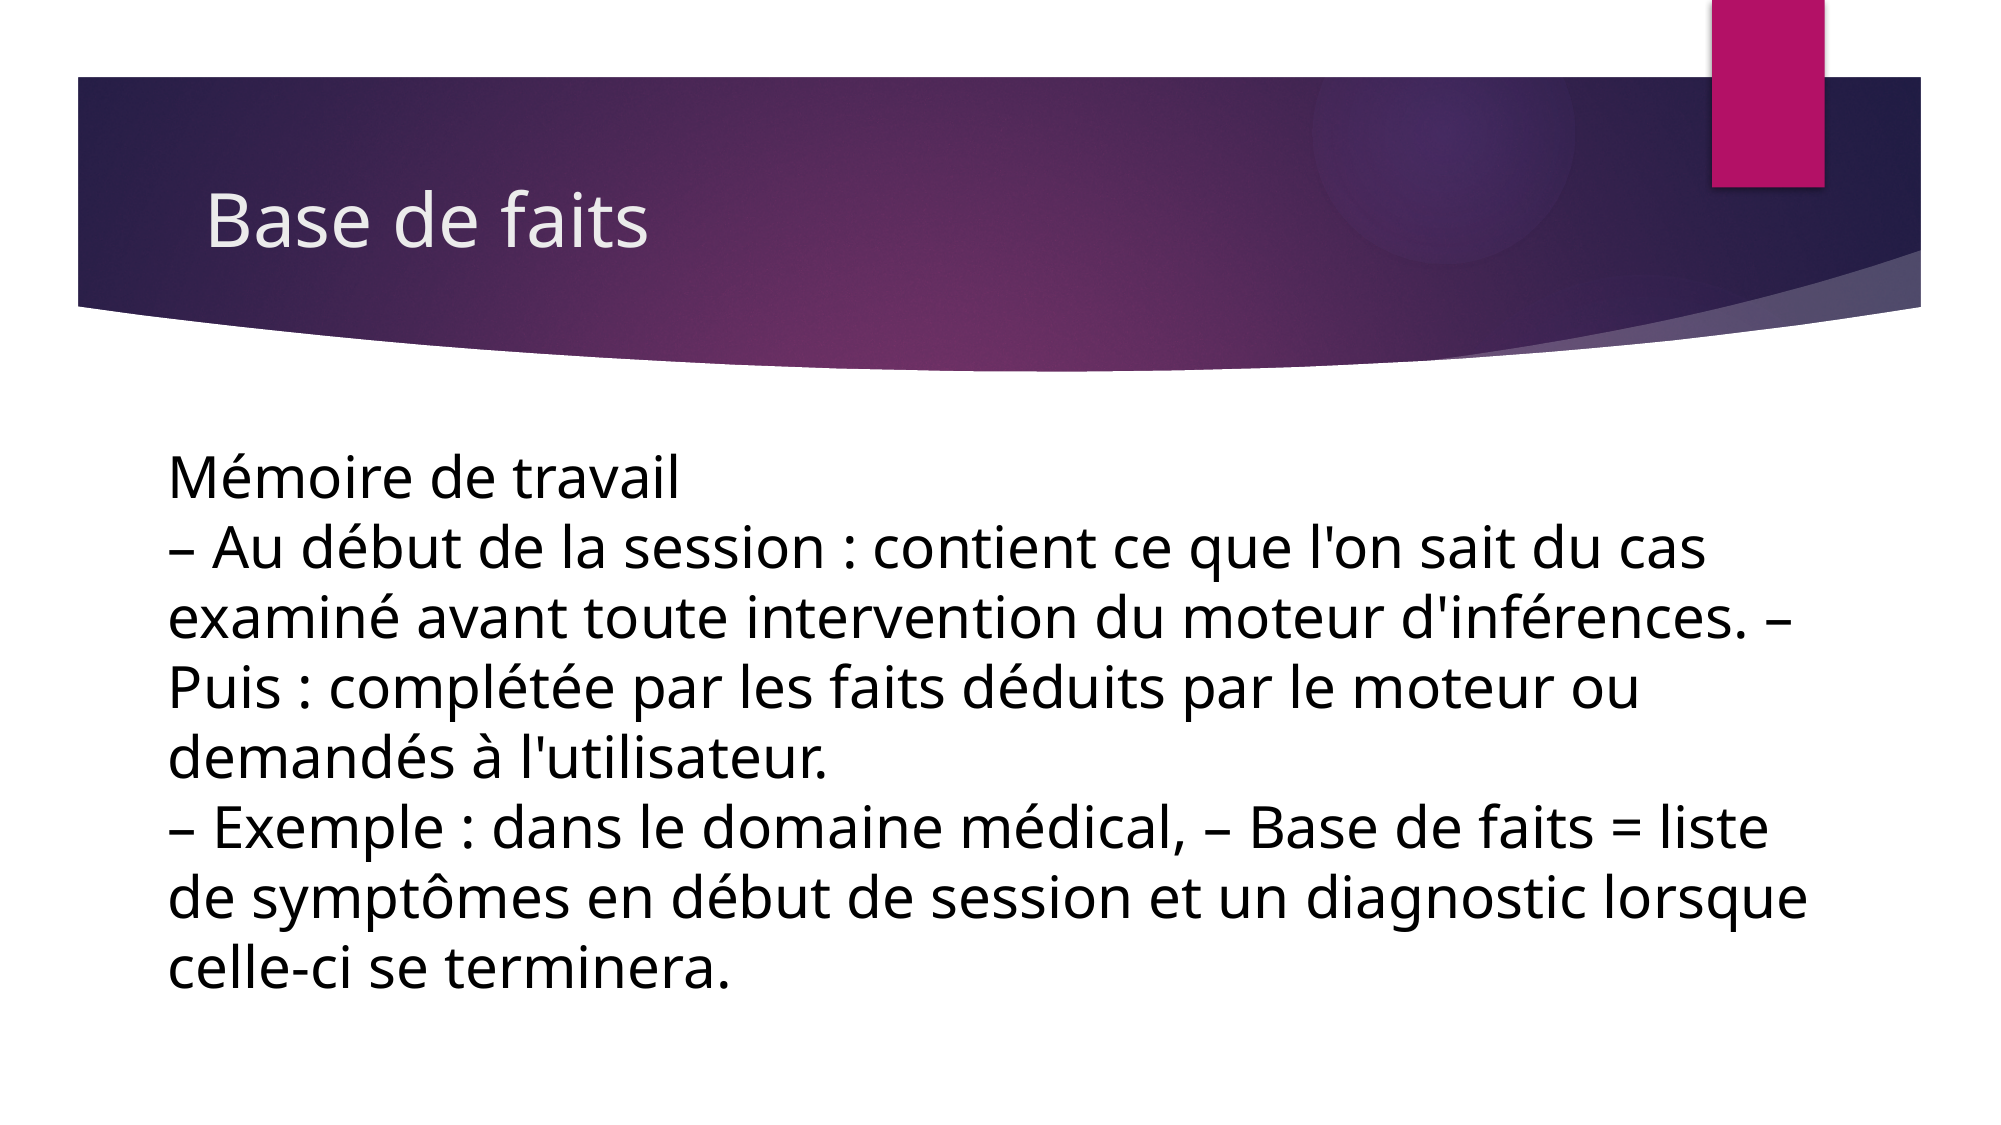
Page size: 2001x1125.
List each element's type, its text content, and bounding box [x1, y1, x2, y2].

text_box Mémoire de travail – Au début de la session : contient ce que l'on sait du cas examiné avant toute intervention du moteur d'inférences. – Puis : complétée par les faits déduits par le moteur ou demandés à l'utilisateur. – Exemple : dans le domaine médical, – Base de faits = liste de symptômes en début de session et un diagnostic lorsque celle-ci se terminera. [153, 432, 1825, 1008]
title Base de faits [189, 159, 1627, 276]
